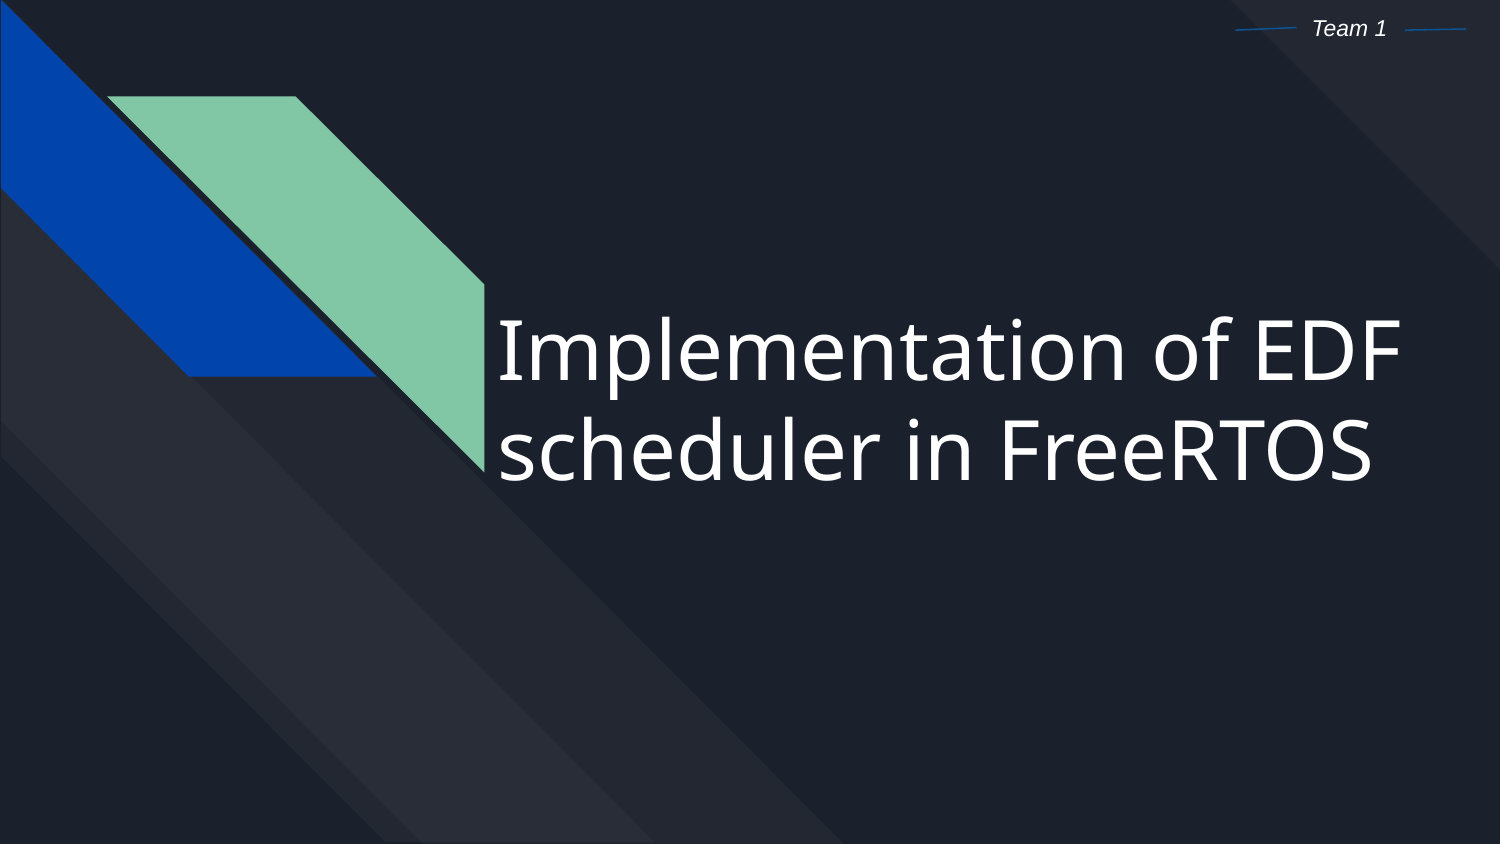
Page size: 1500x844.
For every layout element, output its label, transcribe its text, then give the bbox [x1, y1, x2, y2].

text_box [1235, 0, 1467, 59]
title Implementation of EDF scheduler in FreeRTOS [482, 282, 1467, 542]
